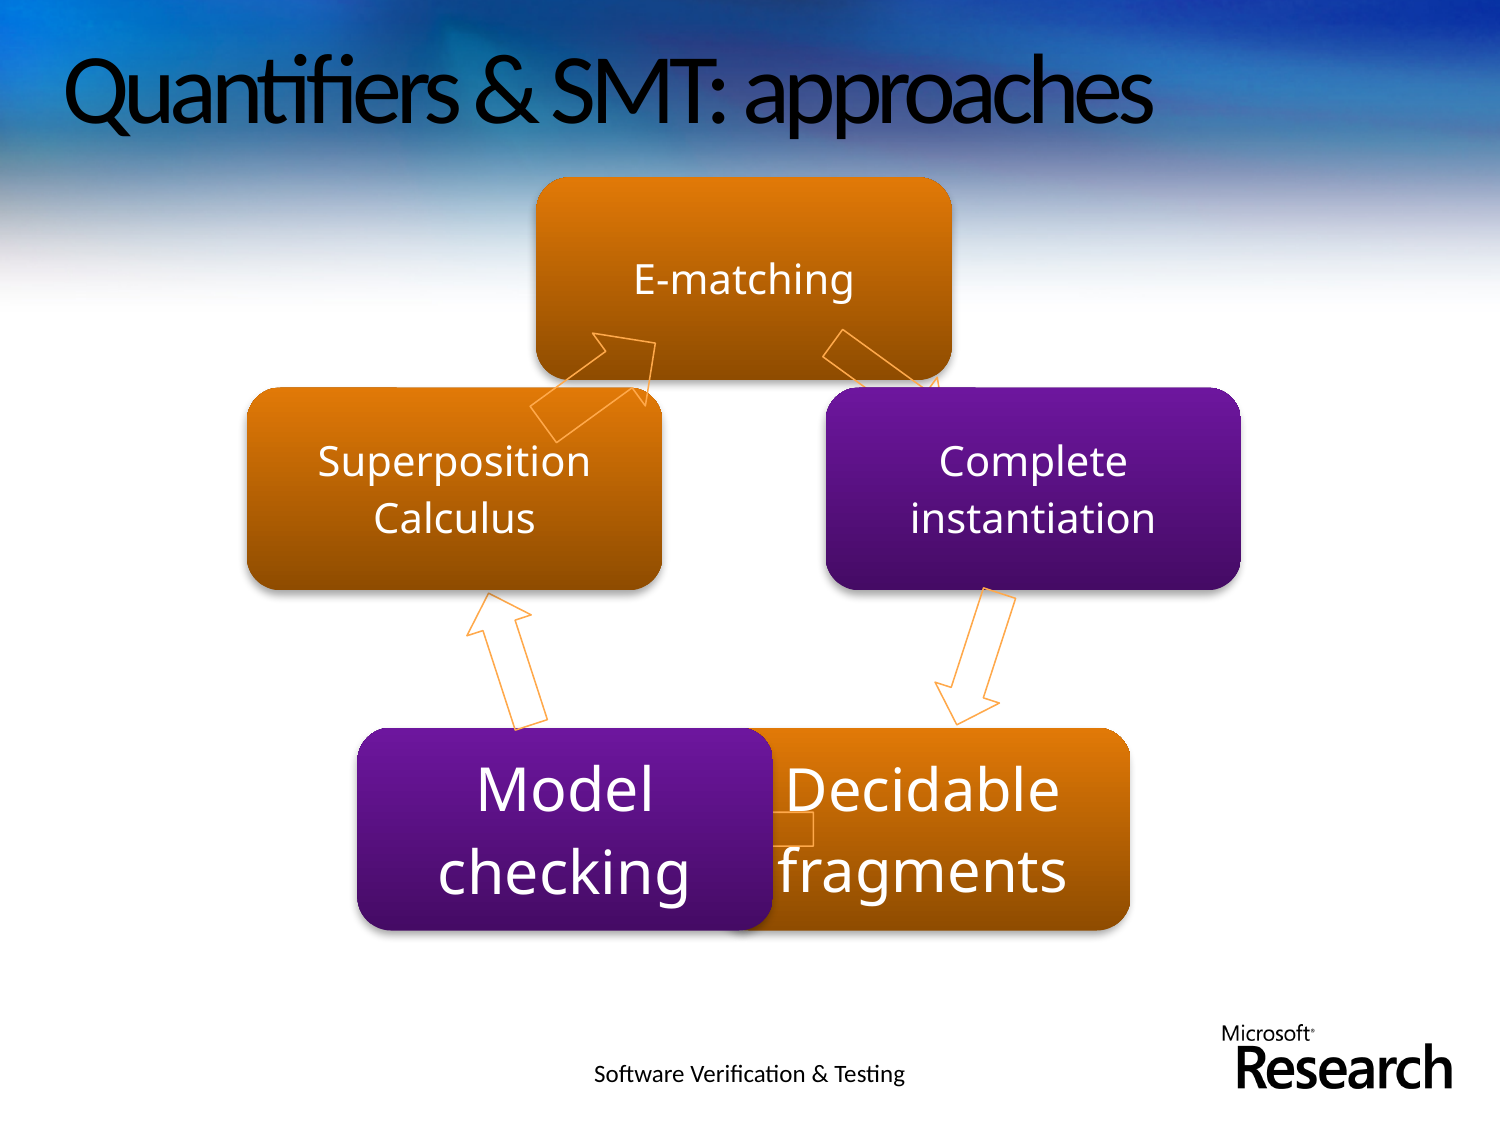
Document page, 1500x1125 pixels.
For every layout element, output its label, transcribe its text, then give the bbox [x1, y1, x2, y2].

picture [0, 0, 1500, 177]
footer Software Verification & Testing [512, 1042, 988, 1103]
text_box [0, 177, 1500, 989]
title Quantifiers & SMT: approaches [62, 37, 1438, 148]
picture [0, 989, 1500, 1125]
